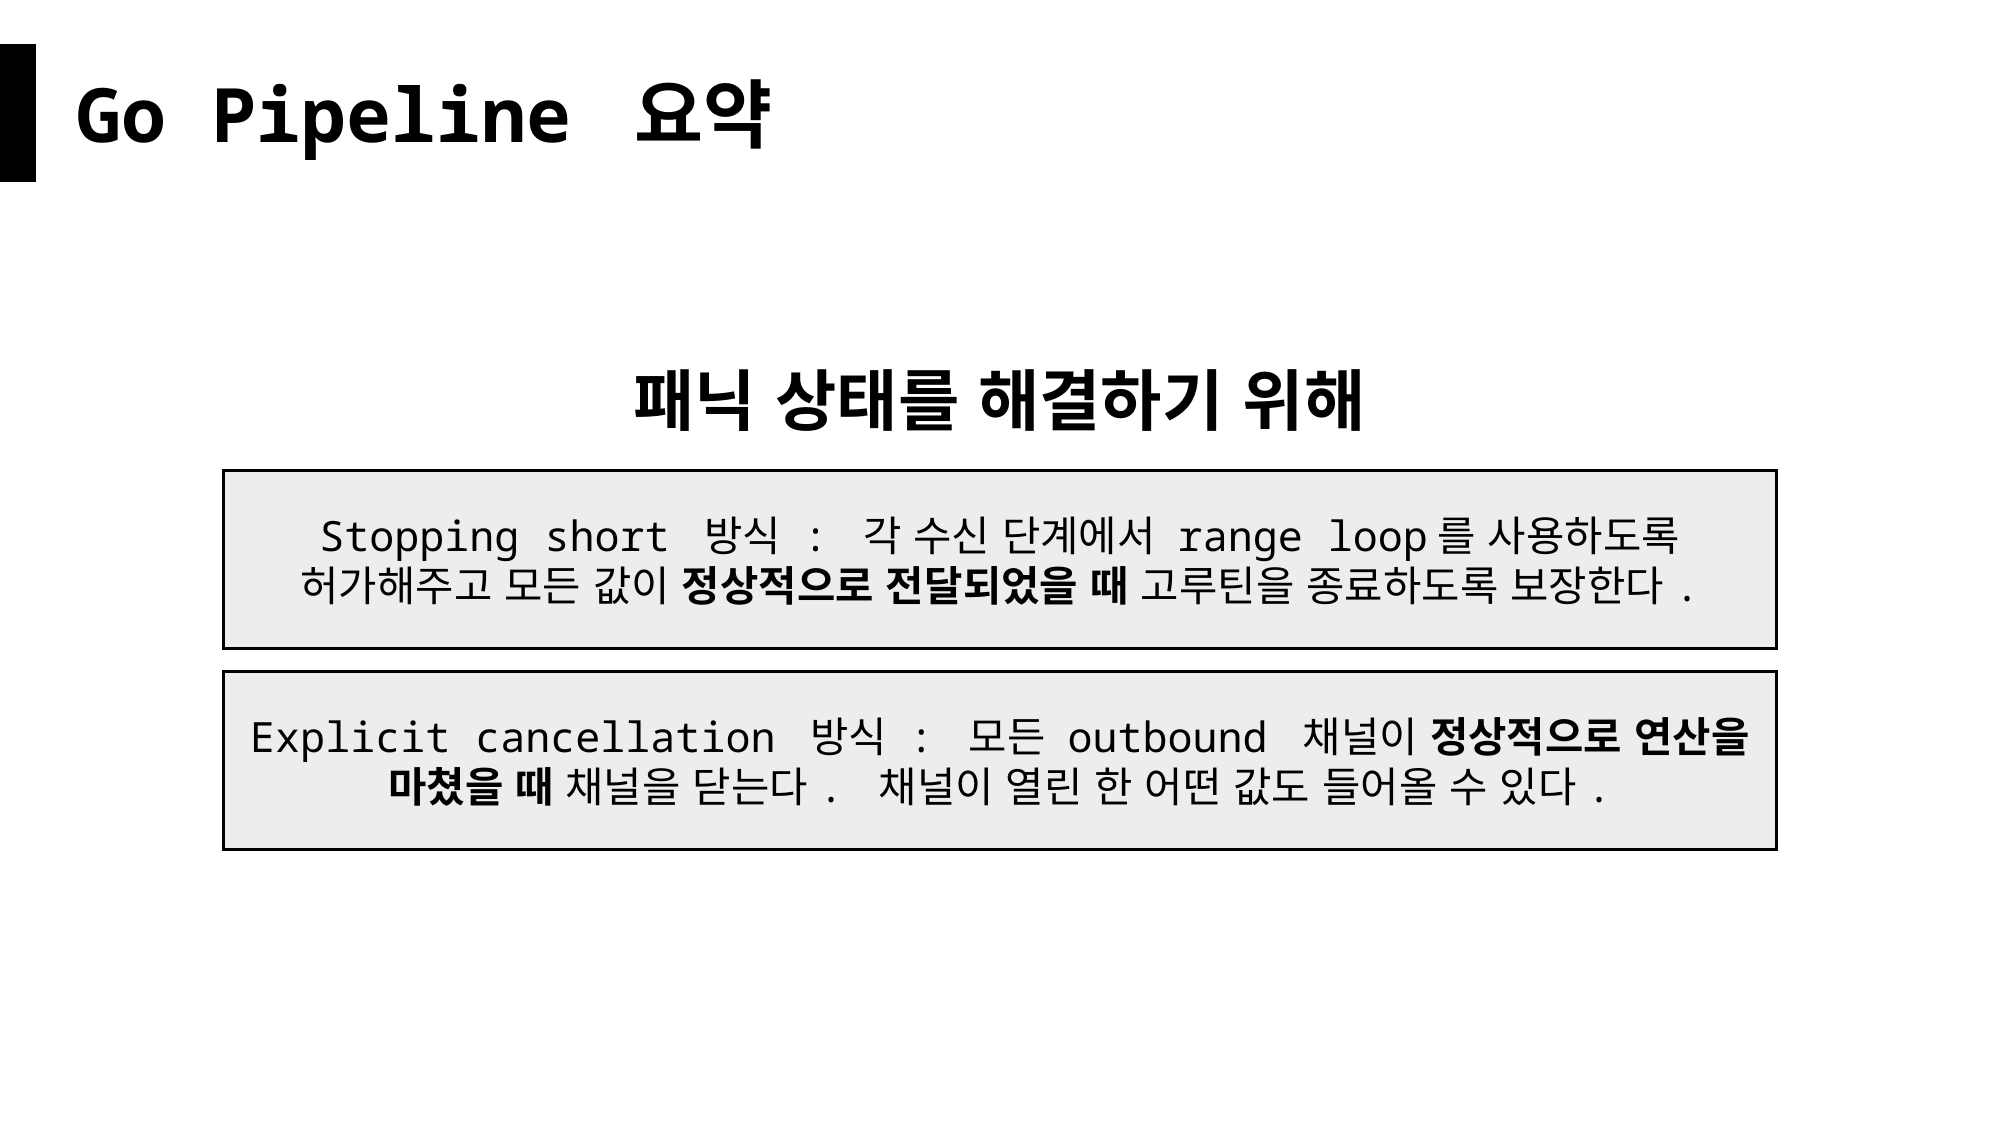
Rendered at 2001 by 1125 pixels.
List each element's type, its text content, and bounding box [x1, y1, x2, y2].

text_box [0, 44, 36, 182]
text_box 패닉 상태를 해결하기 위해 [419, 351, 1580, 447]
text_box Stopping short 방식 : 각 수신 단계에서 range loop를 사용하도록 허가해주고 모든 값이 정상적으로 전달되었을 때 고루틴을 종료하도록 보장한다. [223, 469, 1777, 650]
text_box Explicit cancellation 방식 : 모든 outbound 채널이 정상적으로 연산을 마쳤을 때 채널을 닫는다. 채널이 열린 한 어떤 값도 들어올 수 있다. [223, 670, 1777, 851]
text_box Go Pipeline 요약 [61, 59, 1222, 165]
